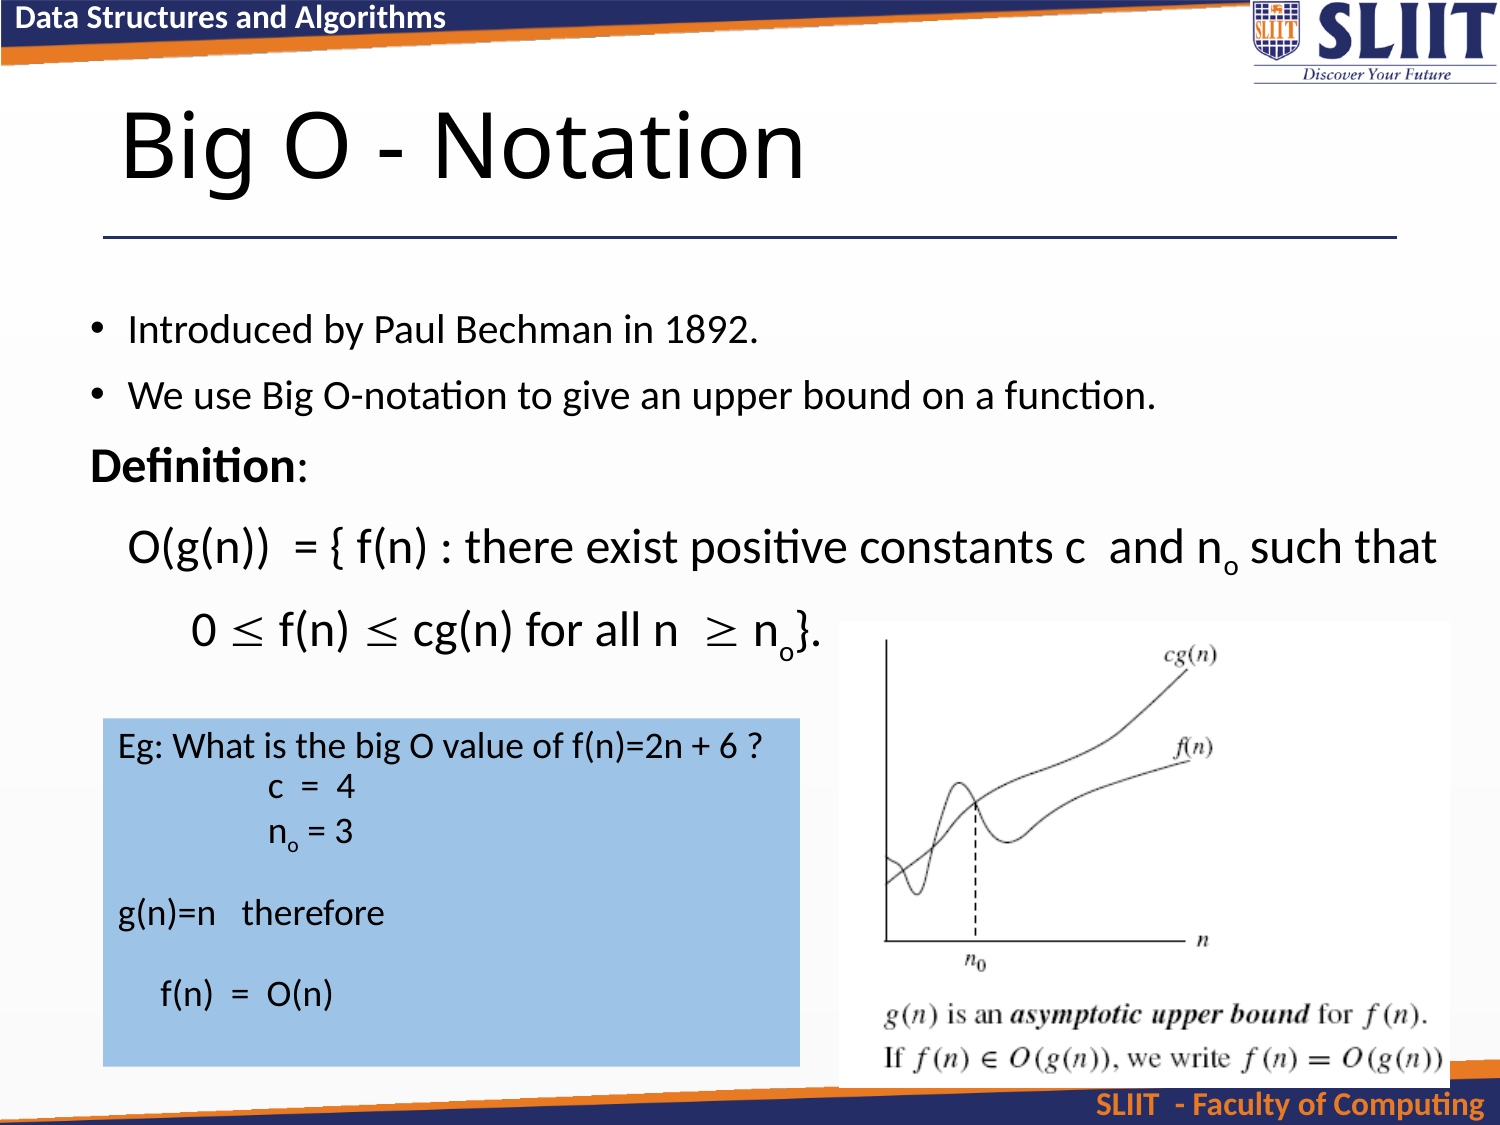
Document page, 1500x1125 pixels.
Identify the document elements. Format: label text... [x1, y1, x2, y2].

picture [0, 621, 1500, 1125]
text_box Eg: What is the big O value of f(n)=2n + 6 ? c = 4 no = 3 g(n)=n therefore f(n) = O(n) [103, 718, 800, 1067]
picture [1250, 0, 1500, 84]
list Introduced by Paul Bechman in 1892. We use Big O-notation to give an upper bound on a function. Definition: O(g(n)) = { f(n) : there exist positive constants c and no such that 0  f(n)  cg(n) for all n  no}. [75, 299, 1469, 1032]
picture [2, 2, 1249, 75]
slide_number 30 [1059, 1088, 1397, 1103]
title Big O - Notation [103, 59, 1397, 238]
